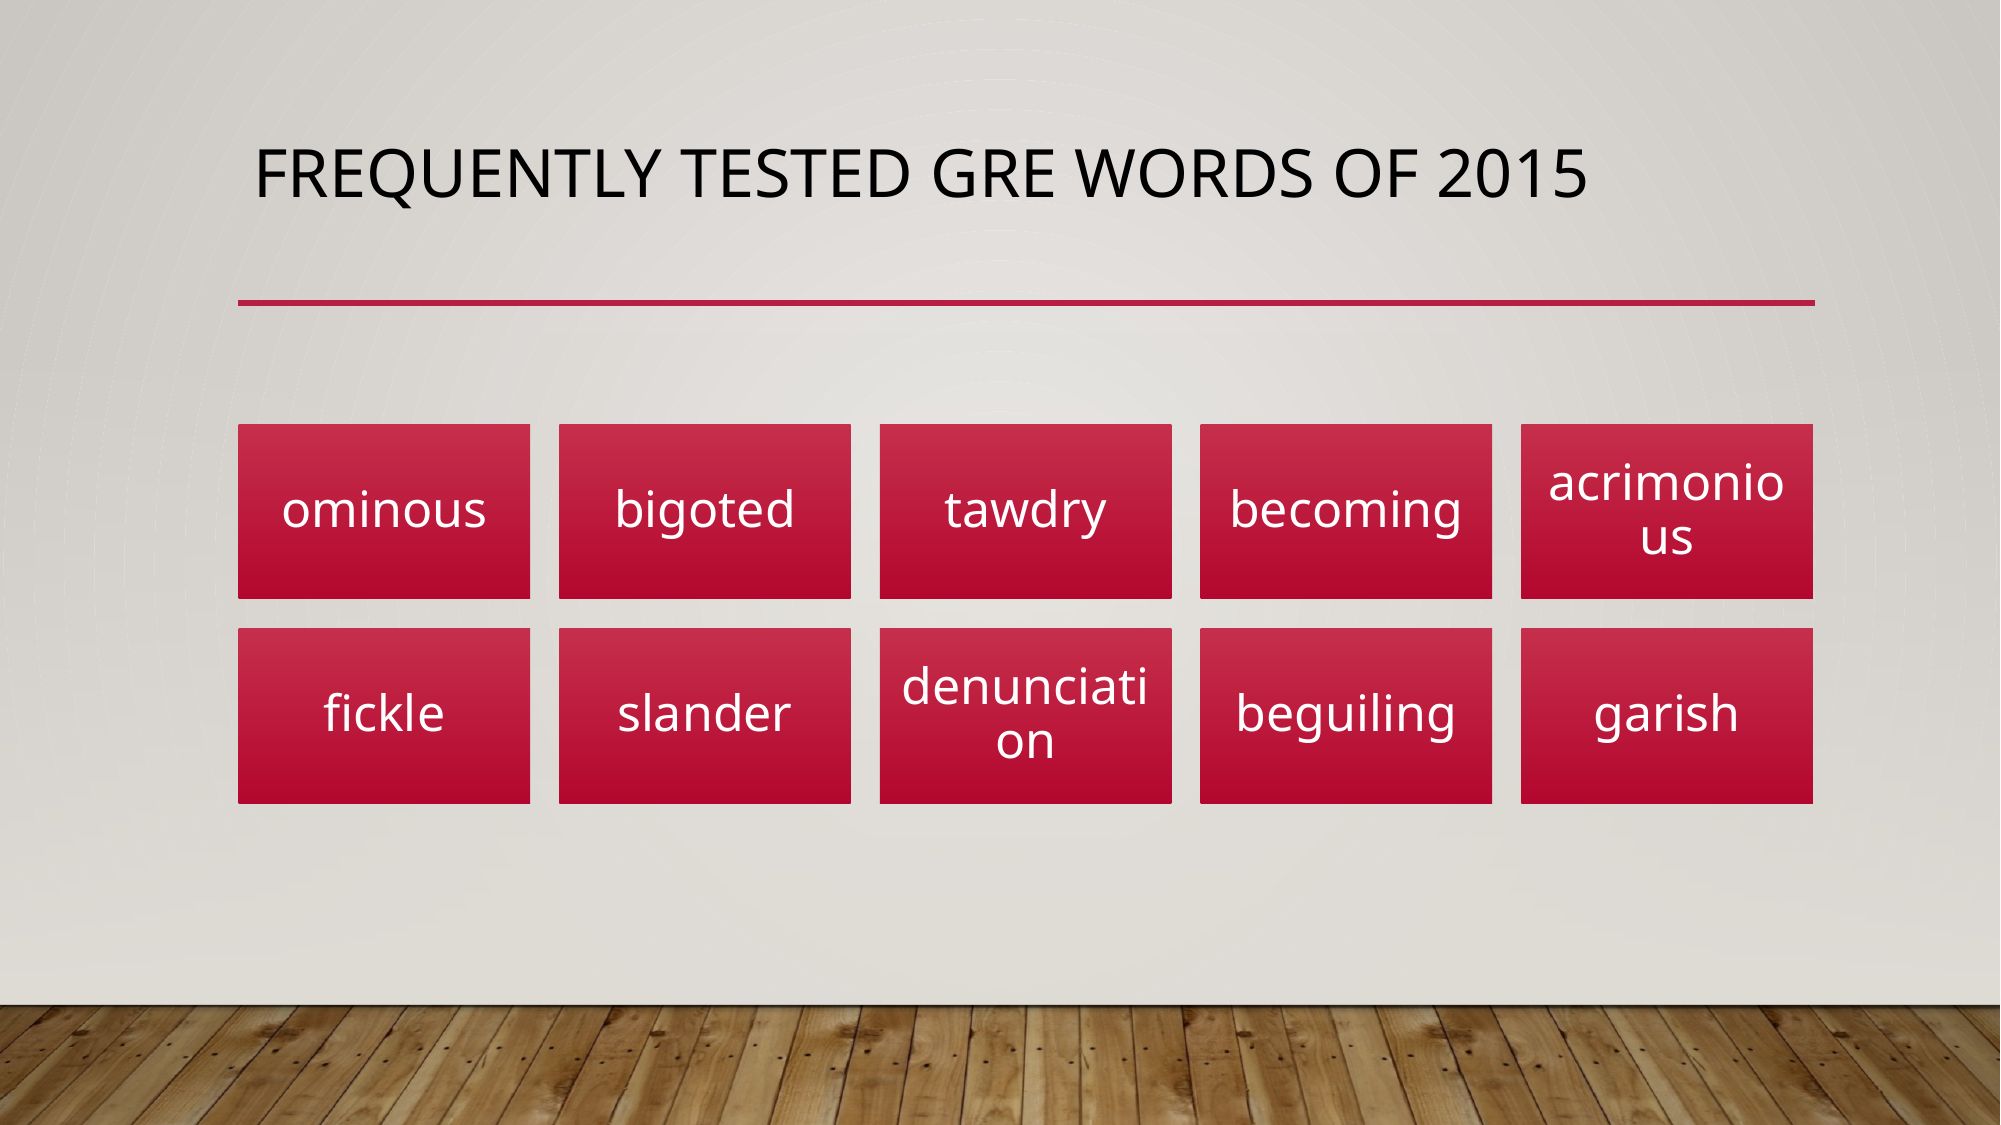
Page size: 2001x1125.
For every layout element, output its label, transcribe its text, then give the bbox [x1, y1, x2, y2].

title Frequently tested GRE Words of 2015 [238, 131, 1814, 305]
picture [0, 1005, 2000, 1125]
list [237, 330, 1814, 897]
